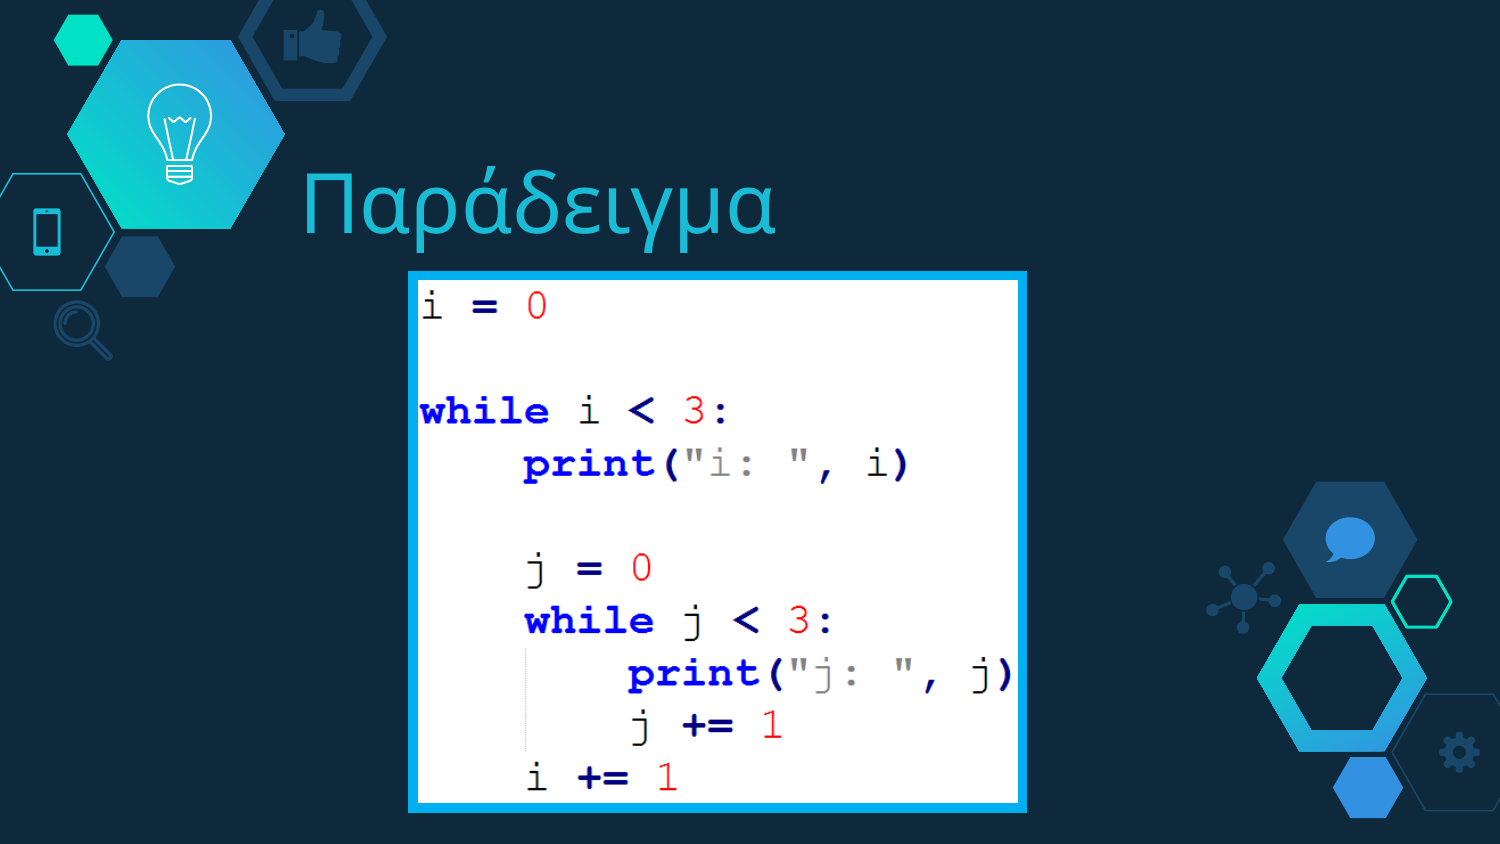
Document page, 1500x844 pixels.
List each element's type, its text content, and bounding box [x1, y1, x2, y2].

title Παράδειγμα [284, 134, 1096, 241]
picture [419, 281, 1017, 802]
